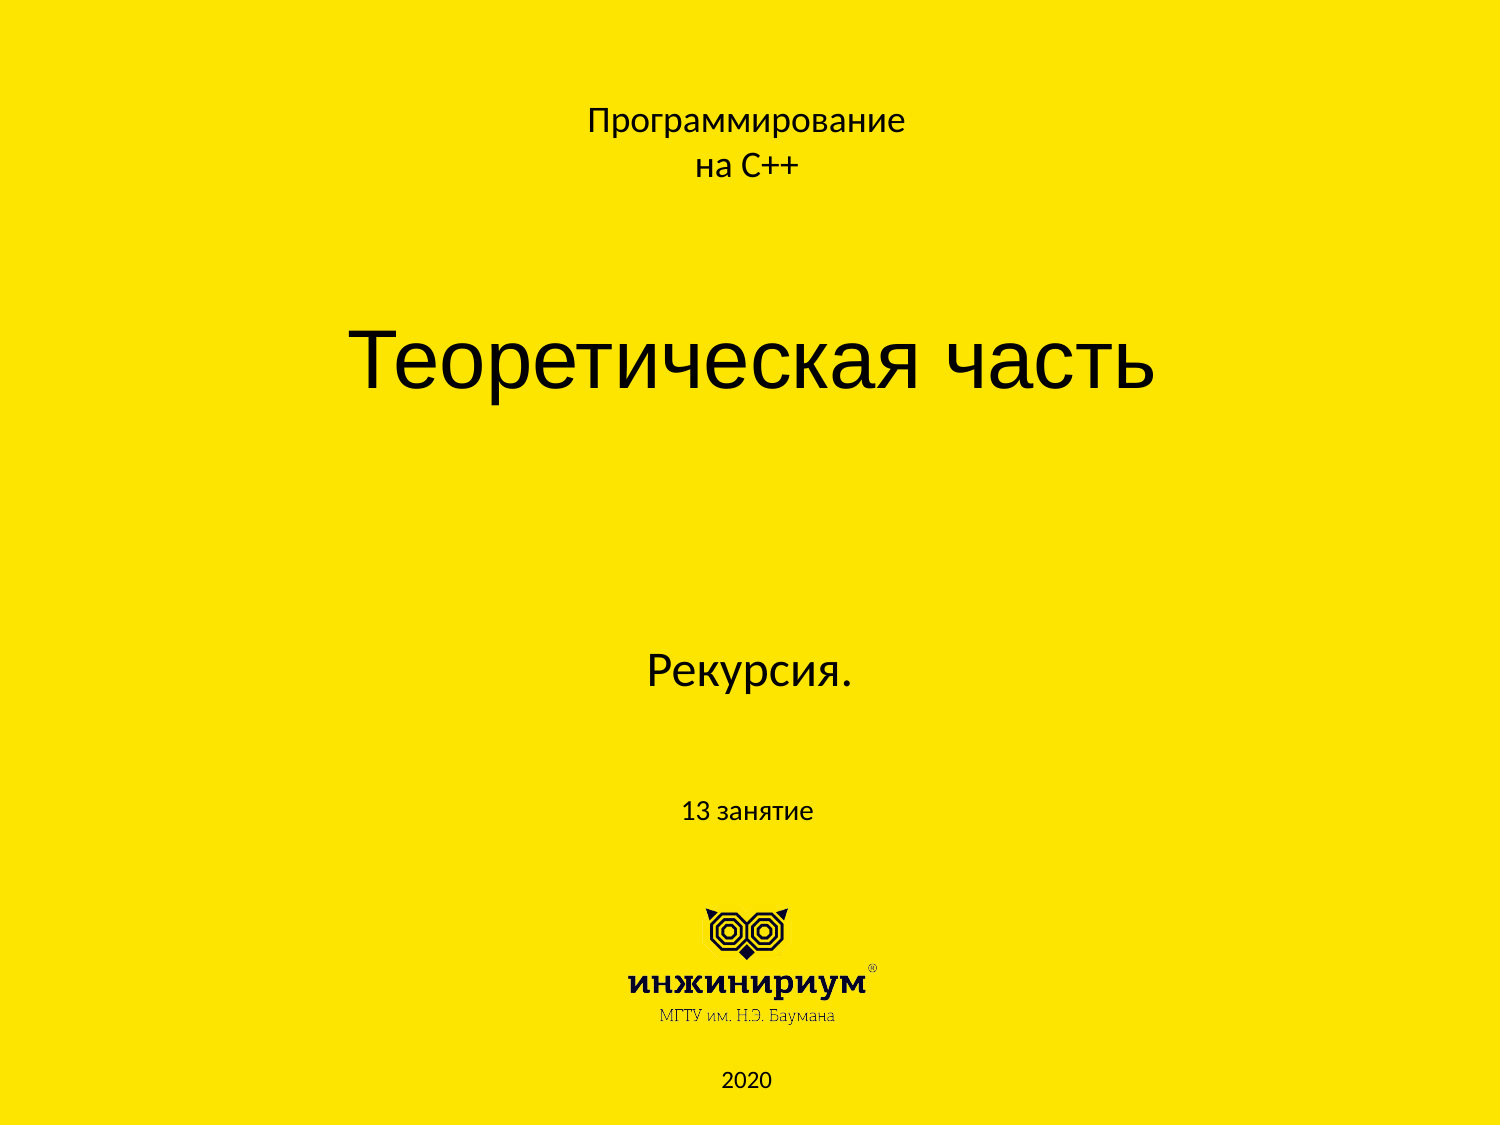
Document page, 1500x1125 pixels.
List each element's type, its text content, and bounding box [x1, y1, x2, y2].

text_box Программирование на C++ [555, 87, 938, 192]
text_box Рекурсия. [156, 628, 1344, 762]
text_box 2020 [646, 1058, 848, 1099]
text_box 13 занятие [556, 783, 939, 834]
picture [627, 905, 877, 1025]
text_box Теоретическая часть [159, 297, 1346, 368]
